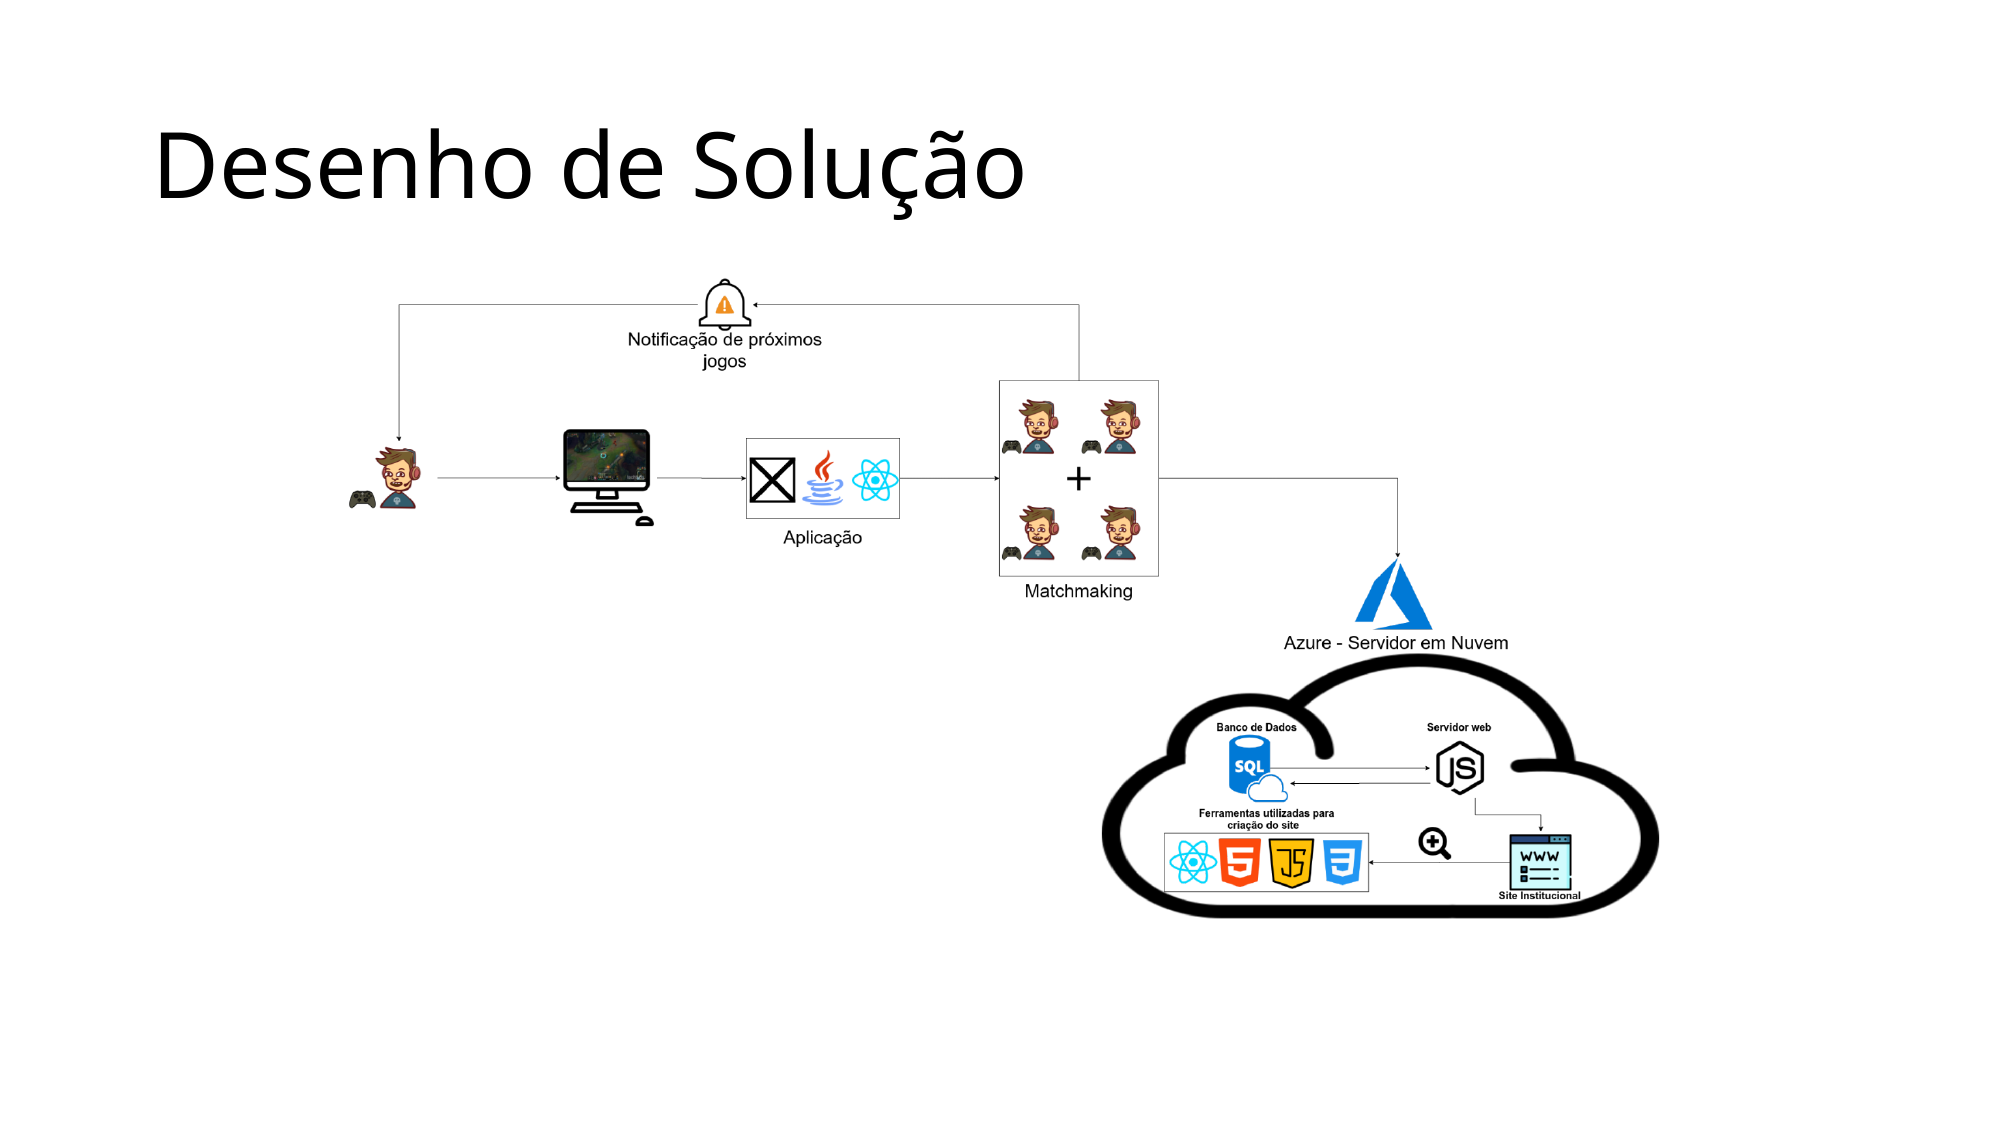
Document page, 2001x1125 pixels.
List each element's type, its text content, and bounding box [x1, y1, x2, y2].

title Desenho de Solução [137, 59, 1863, 278]
picture [340, 277, 1660, 985]
